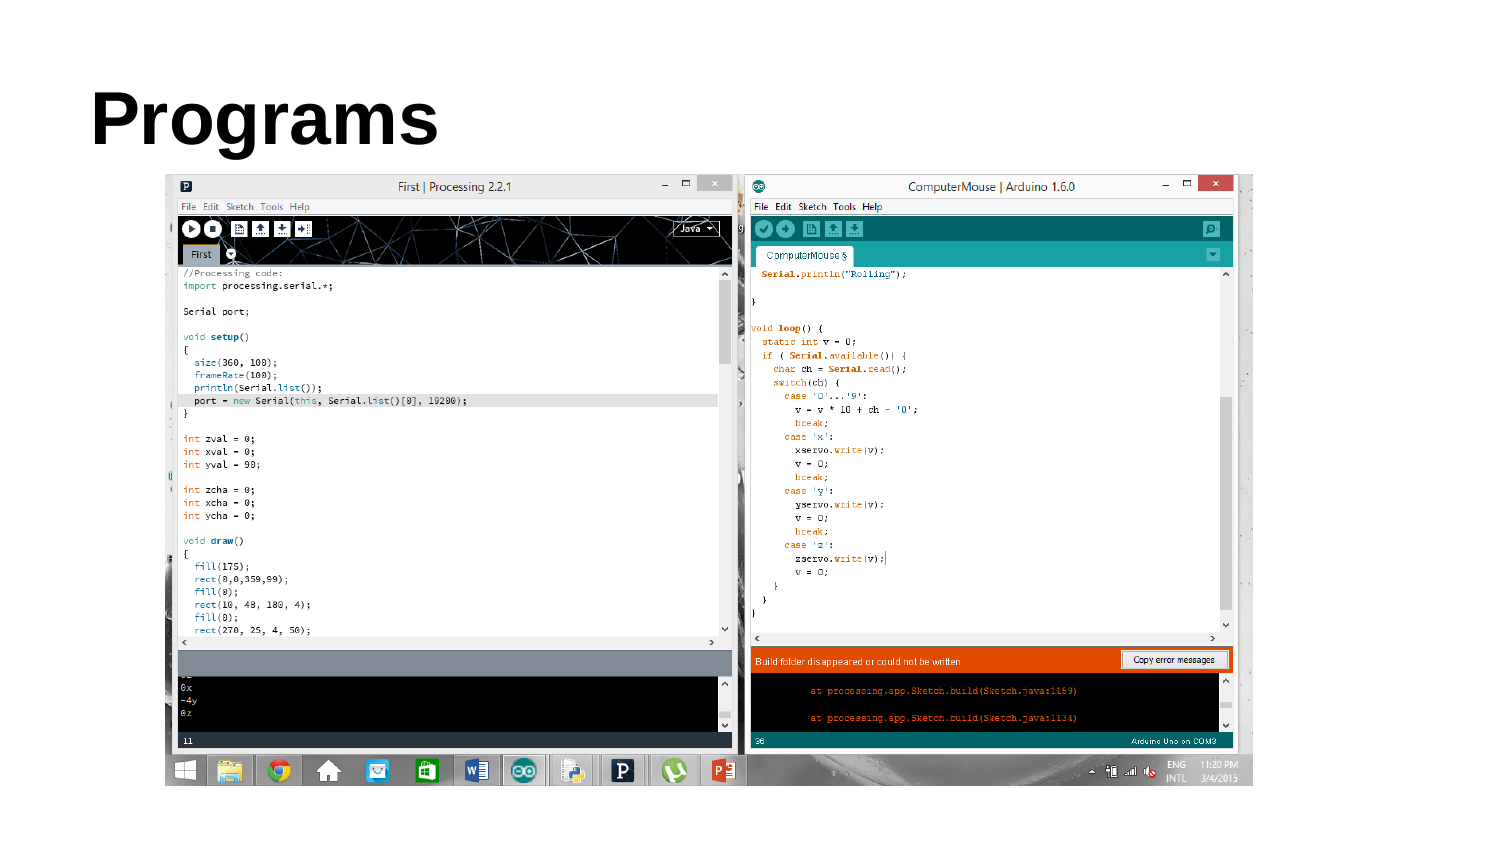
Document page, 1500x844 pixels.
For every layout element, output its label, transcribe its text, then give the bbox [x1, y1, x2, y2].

title Programs [75, 33, 1425, 175]
picture [164, 174, 1254, 787]
